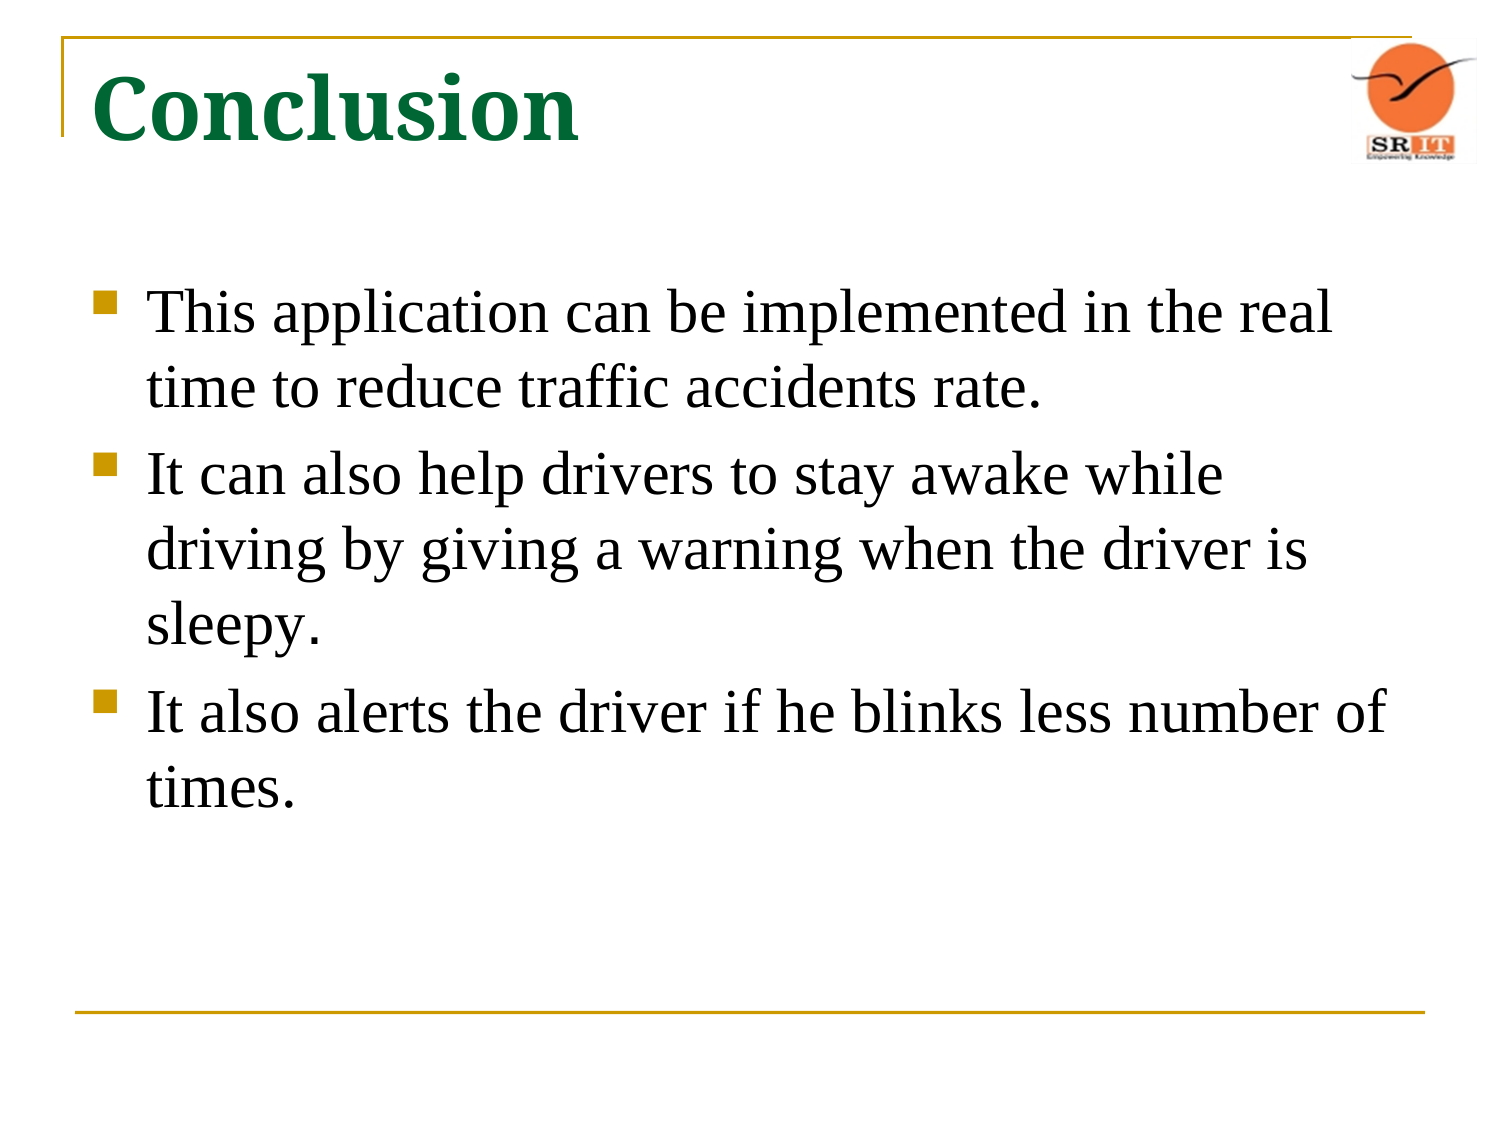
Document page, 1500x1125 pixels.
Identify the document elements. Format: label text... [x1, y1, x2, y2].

picture [1350, 37, 1478, 165]
list This application can be implemented in the real time to reduce traffic accidents rate. It can also help drivers to stay awake while driving by giving a warning when the driver is sleepy. It also alerts the driver if he blinks less number of times. [74, 262, 1426, 1006]
title Conclusion [74, 45, 1426, 233]
